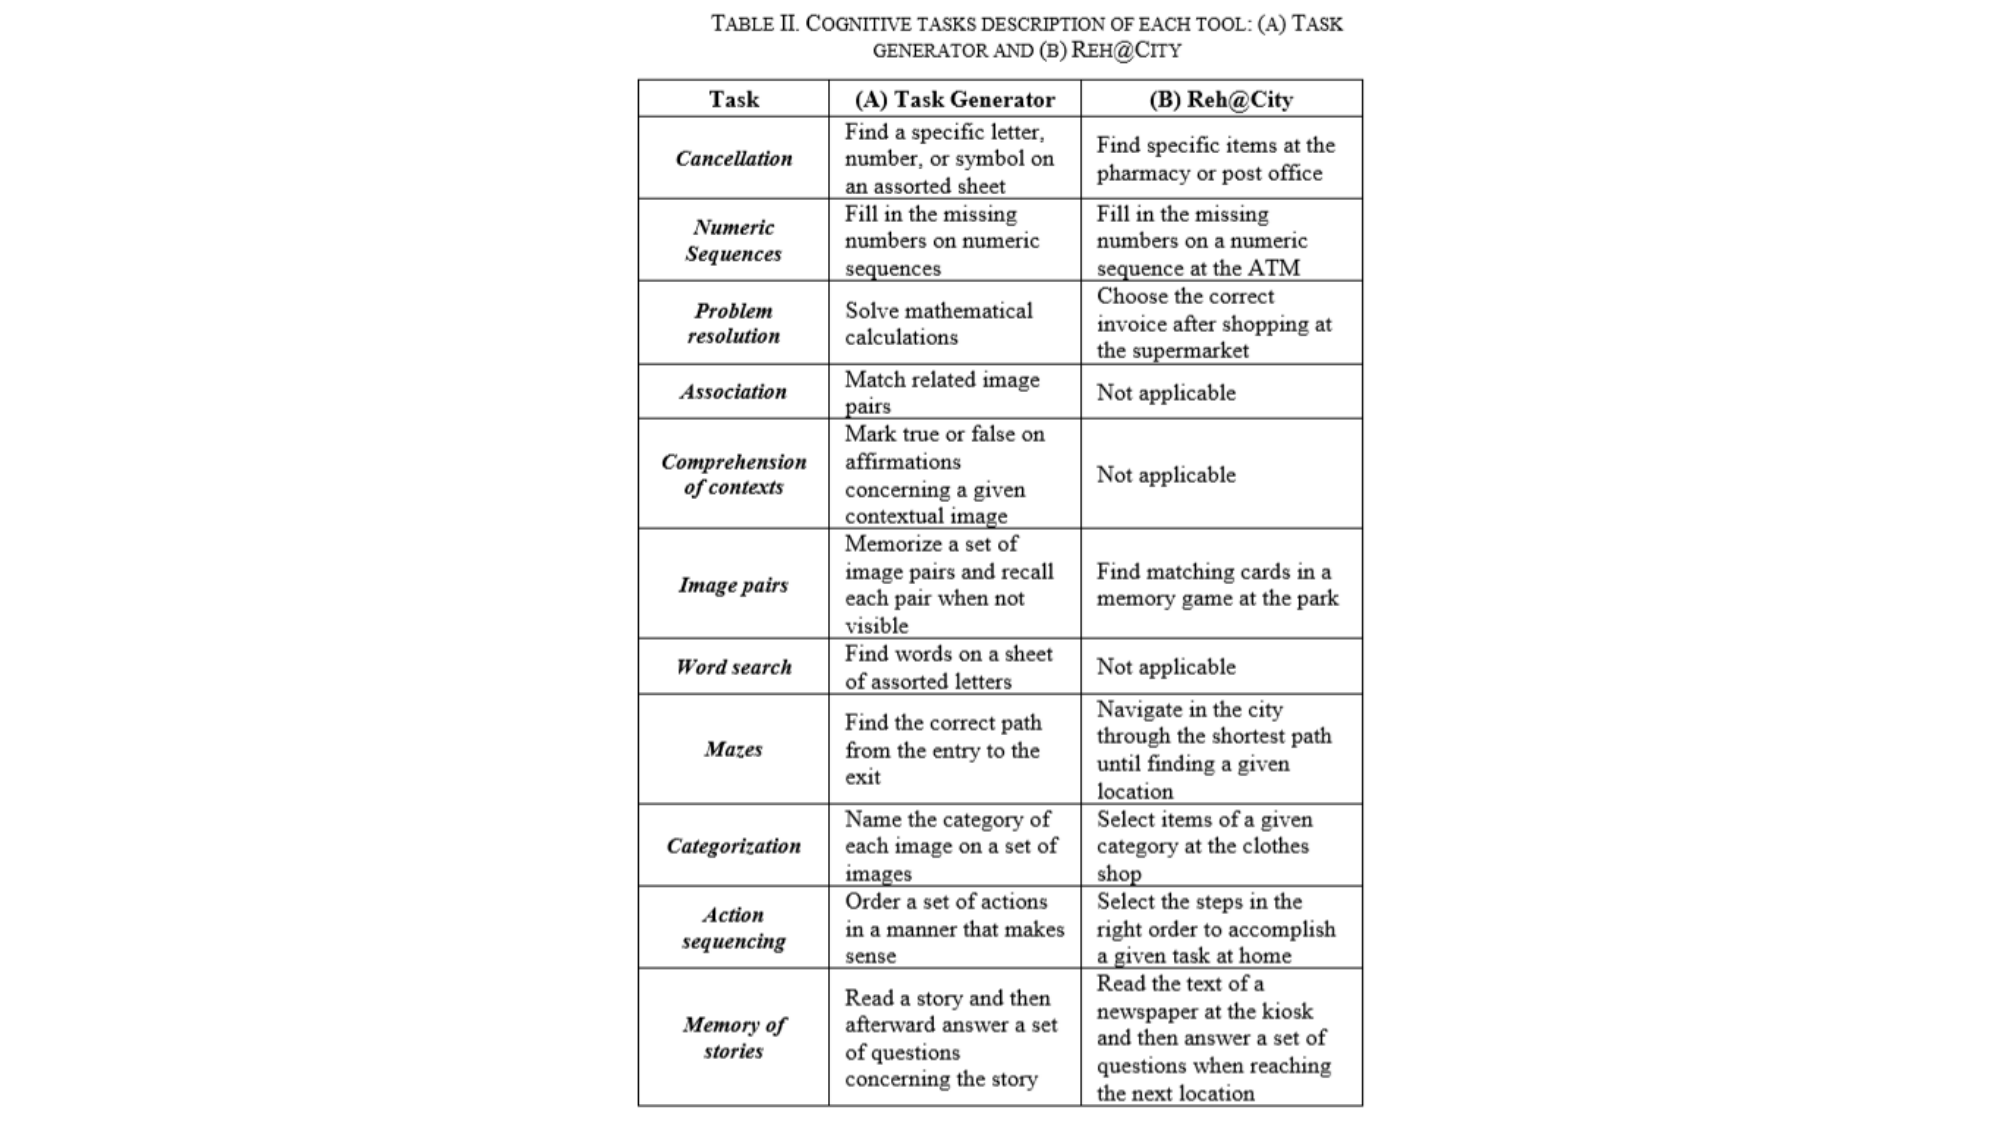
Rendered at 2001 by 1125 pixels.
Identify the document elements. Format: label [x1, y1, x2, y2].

picture [613, 0, 1387, 1125]
